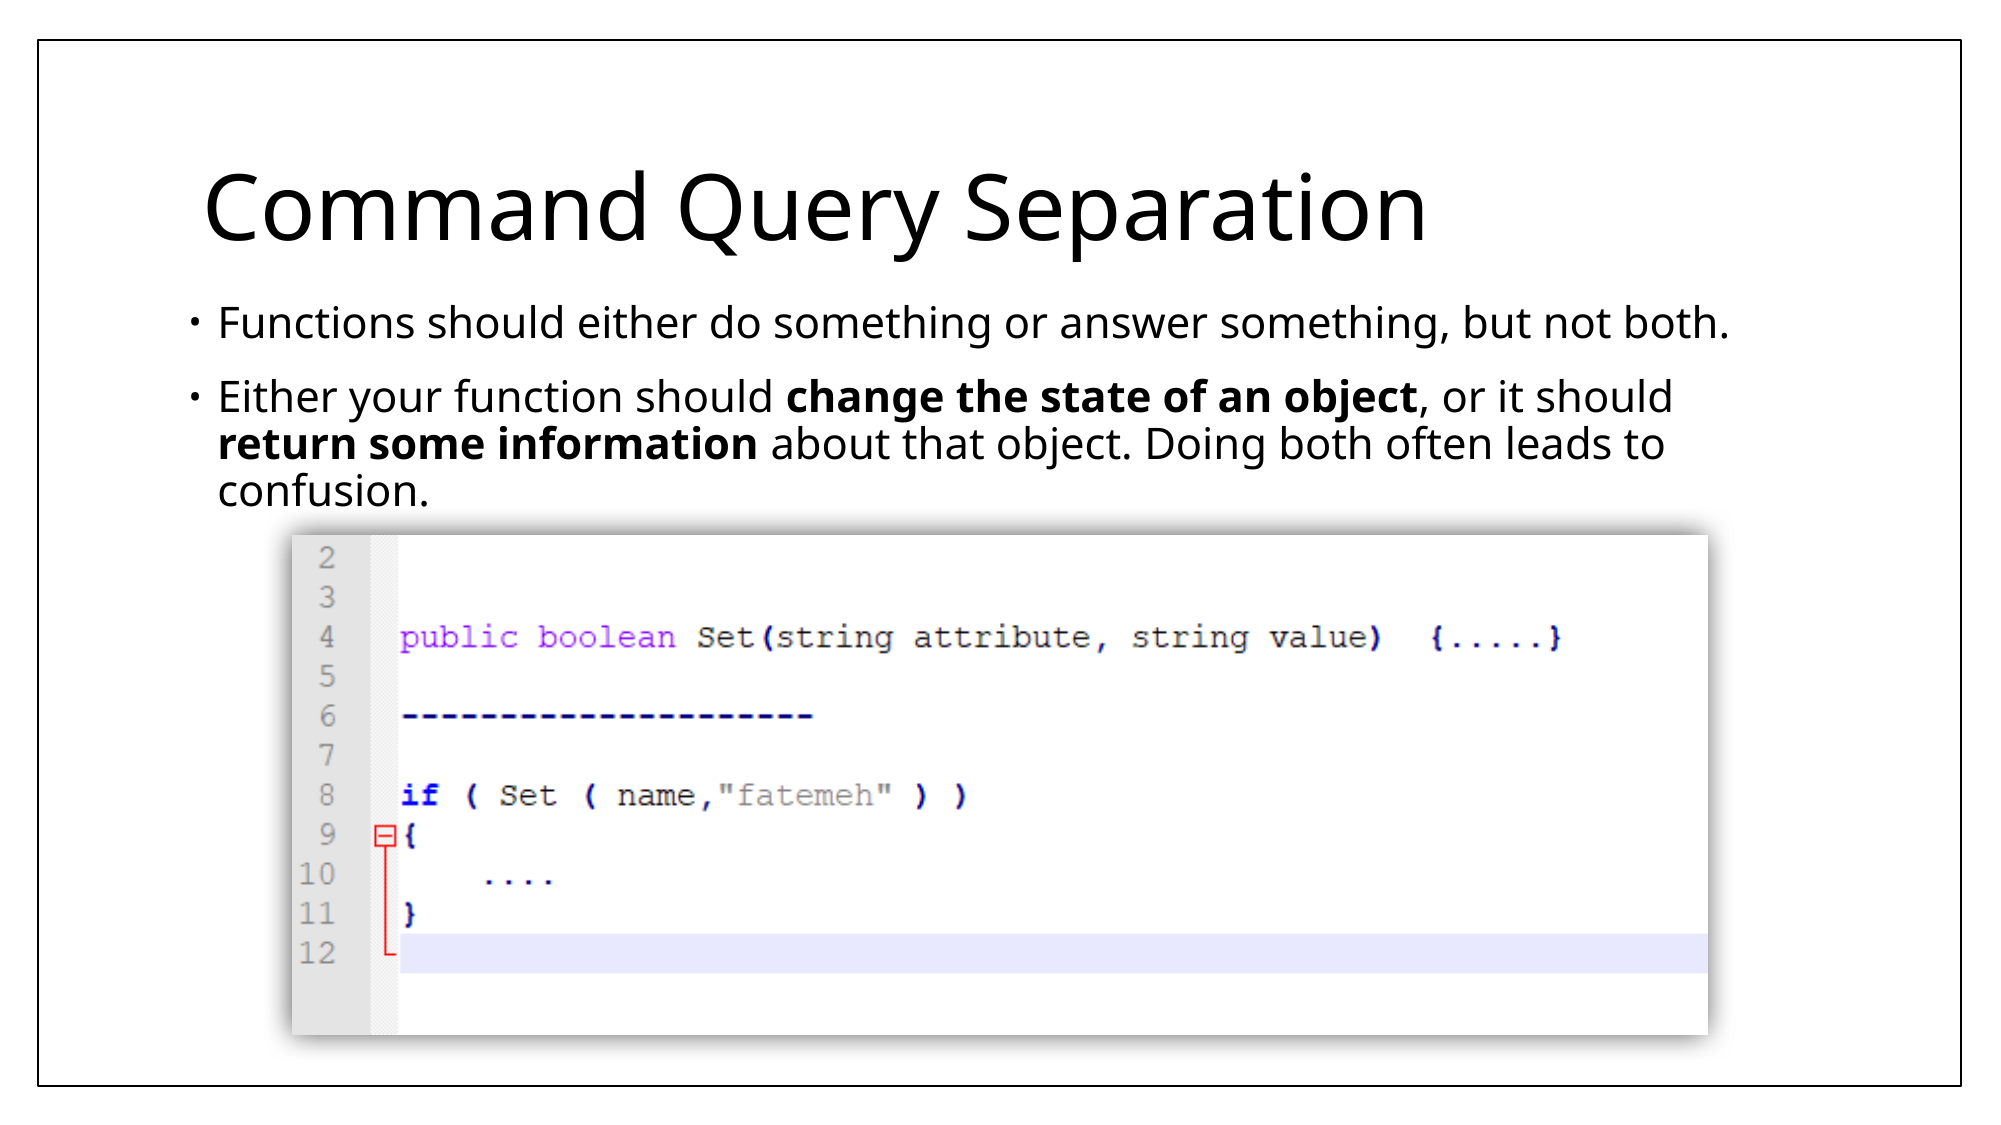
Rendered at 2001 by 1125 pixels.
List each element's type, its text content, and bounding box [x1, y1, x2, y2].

picture [292, 534, 1708, 1035]
list Functions should either do something or answer something, but not both. Either your function should change the state of an object, or it should return some information about that object. Doing both often leads to confusion. [166, 293, 1787, 563]
title Command Query Separation [187, 99, 1808, 323]
